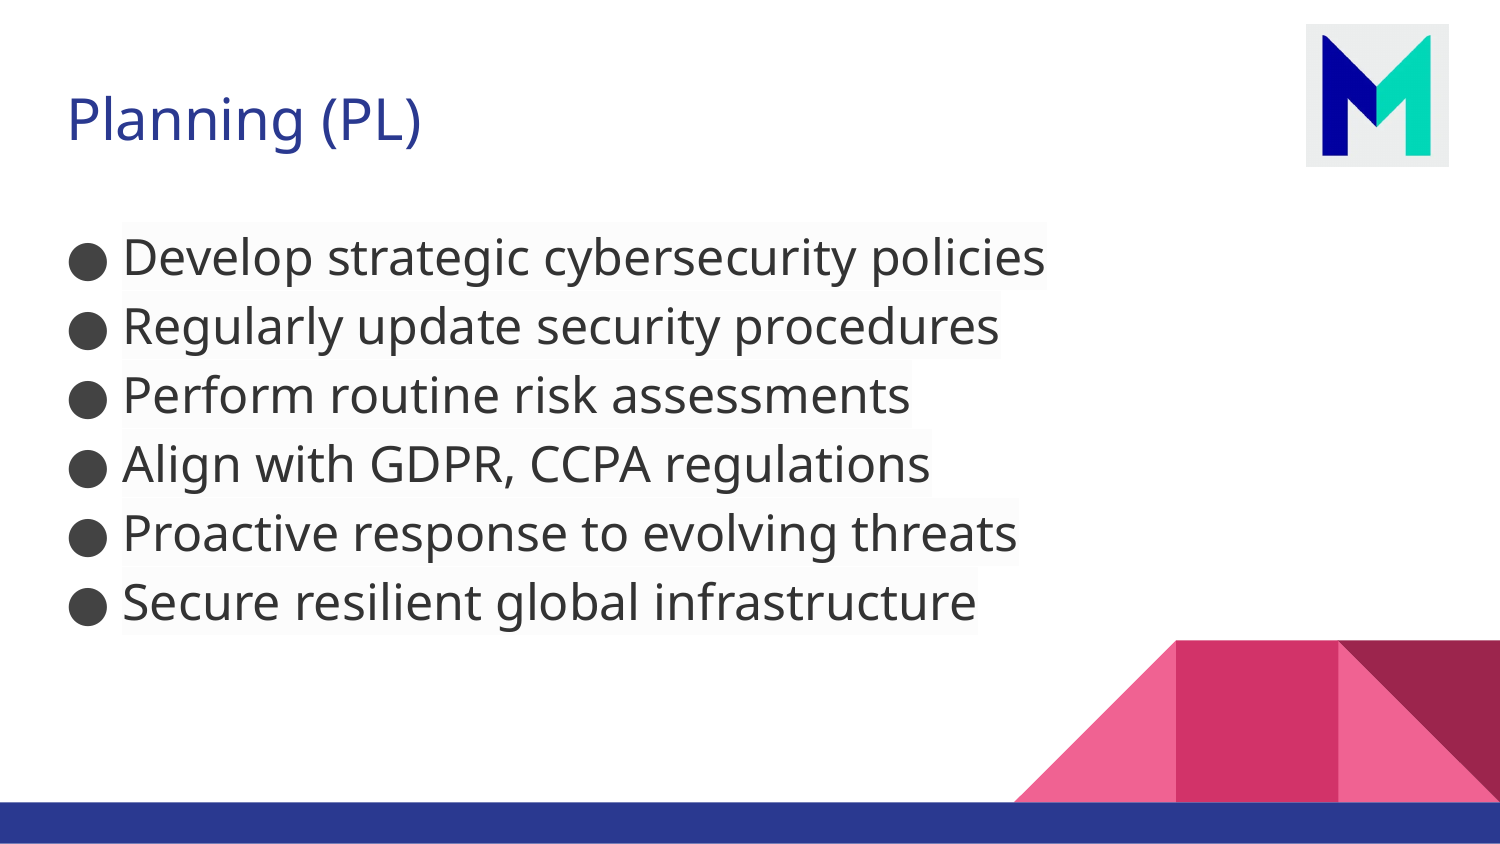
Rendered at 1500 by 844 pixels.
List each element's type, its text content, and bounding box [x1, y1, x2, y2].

list Develop strategic cybersecurity policies Regularly update security procedures Perform routine risk assessments Align with GDPR, CCPA regulations Proactive response to evolving threats Secure resilient global infrastructure [51, 201, 1449, 750]
picture [1305, 24, 1450, 168]
title Planning (PL) [51, 67, 1300, 167]
